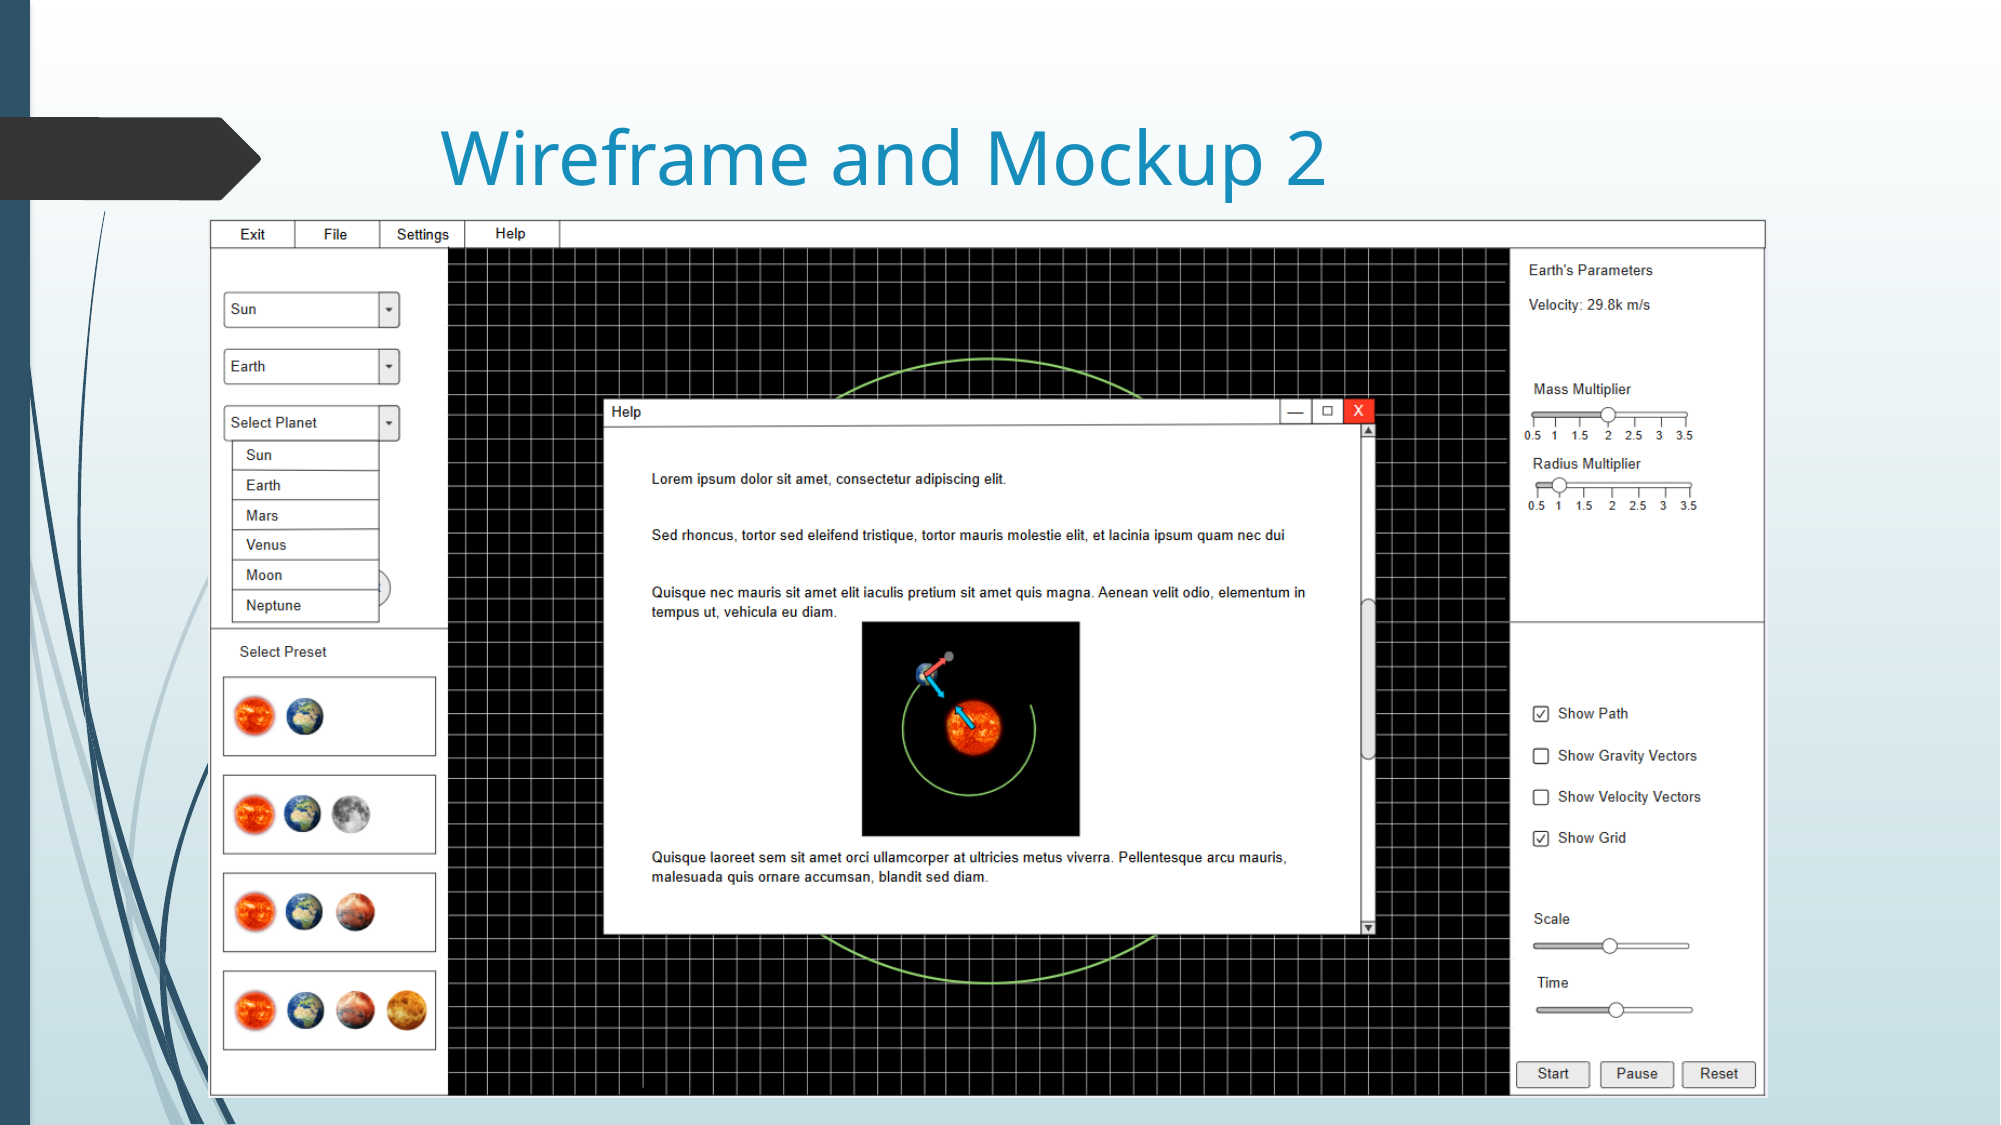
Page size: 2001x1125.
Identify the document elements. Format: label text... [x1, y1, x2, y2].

picture [208, 219, 1768, 1098]
title Wireframe and Mockup 2 [425, 102, 1888, 313]
